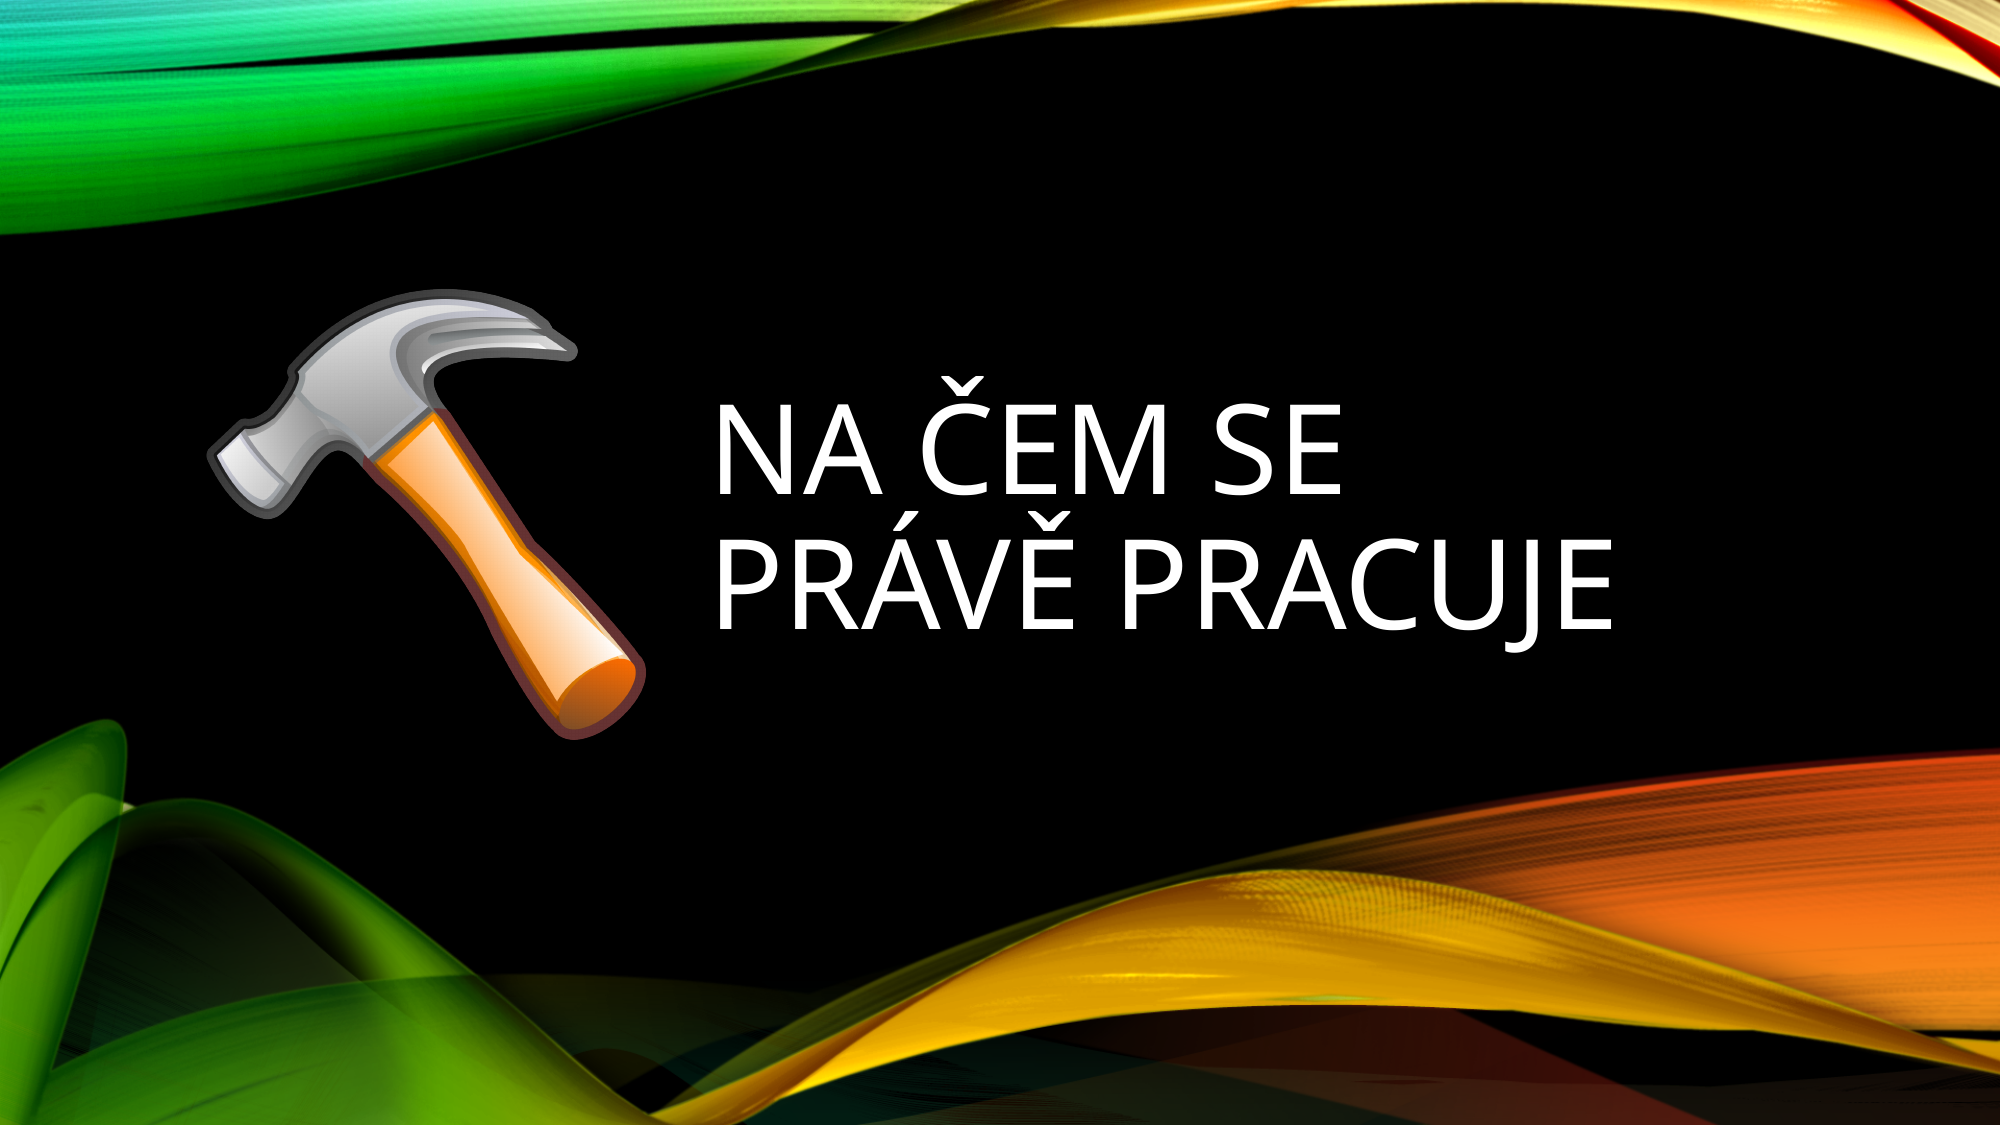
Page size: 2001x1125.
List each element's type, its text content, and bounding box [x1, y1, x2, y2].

title Na čem se právě pracuje [693, 364, 1700, 664]
picture [0, 281, 2000, 1125]
picture [0, 0, 2000, 237]
